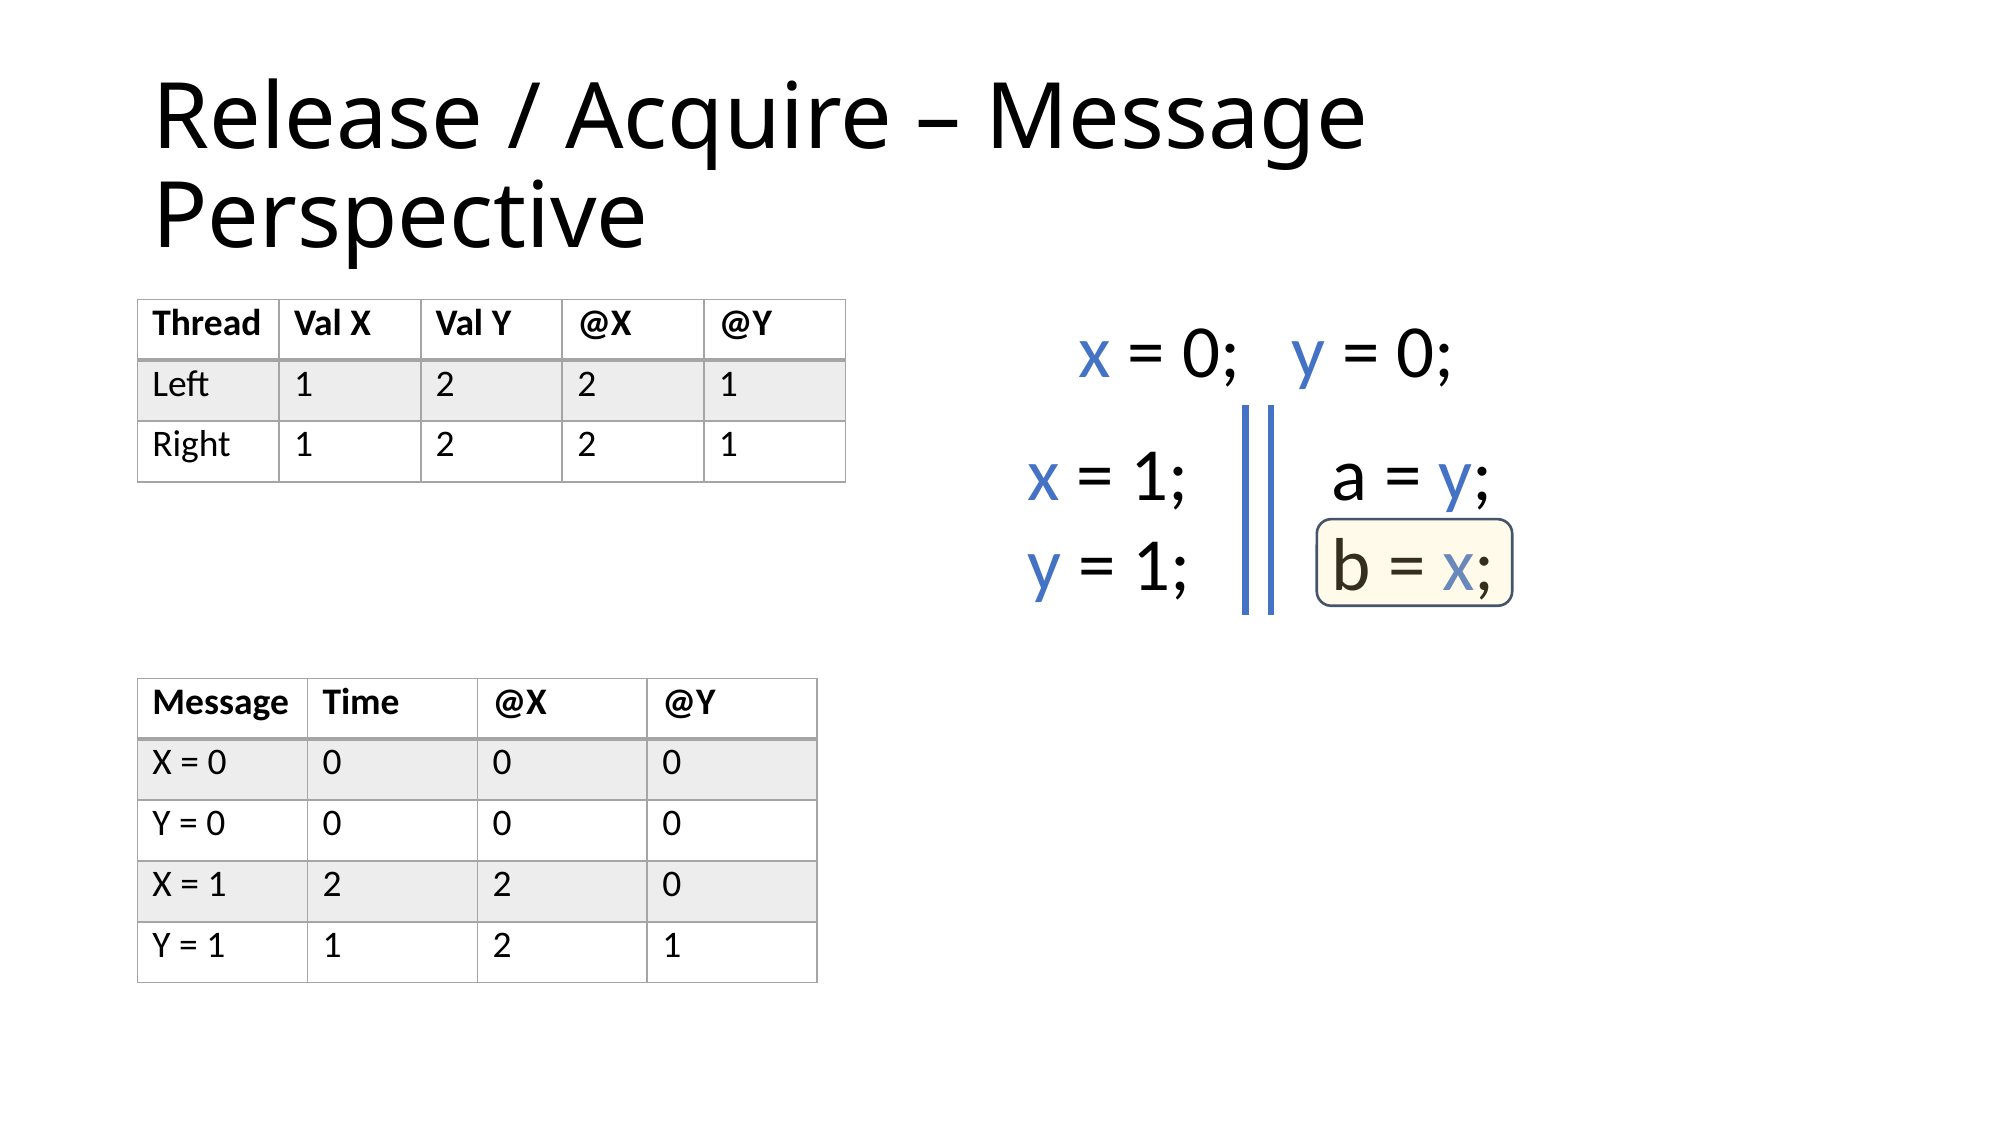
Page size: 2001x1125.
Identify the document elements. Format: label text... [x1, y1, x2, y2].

table_header @X [478, 679, 646, 737]
table_cell 2 [478, 862, 646, 921]
table_header Thread [138, 300, 278, 358]
table_cell 1 [280, 422, 420, 481]
table_cell 2 [563, 422, 703, 481]
table_cell 0 [648, 741, 816, 799]
table_cell 1 [705, 362, 845, 420]
title Release / Acquire – Message Perspective [137, 59, 1863, 278]
table_cell 0 [648, 862, 816, 921]
text_box x = 1; y = 1; [1274, 418, 1280, 614]
table_header @Y [648, 679, 816, 737]
table_cell Y = 0 [138, 801, 307, 860]
table_cell Right [138, 422, 278, 481]
table_cell 0 [308, 741, 477, 799]
text_box [1316, 519, 1513, 606]
table_cell 0 [478, 801, 646, 860]
table_header @Y [705, 300, 845, 358]
table_cell 2 [563, 362, 703, 420]
table_header Time [308, 679, 477, 737]
table_cell 0 [478, 741, 646, 799]
text_box x = 1; y = 1; [1012, 418, 1242, 614]
table_cell Left [138, 362, 278, 420]
table_cell 0 [308, 801, 477, 860]
table_cell 1 [308, 923, 477, 982]
table_cell 2 [308, 862, 477, 921]
text_box x = 0; y = 0; [1063, 294, 1478, 400]
table_cell 1 [648, 923, 816, 982]
table_cell 1 [280, 362, 420, 420]
table_cell 1 [705, 422, 845, 481]
text_box a = y; b = x; [1316, 418, 1686, 614]
table_cell 2 [422, 422, 561, 481]
table_header Message [138, 679, 307, 737]
table_cell 0 [648, 801, 816, 860]
table_cell Y = 1 [138, 923, 307, 982]
table_header @X [563, 300, 703, 358]
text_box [1245, 405, 1271, 616]
table_header Val Y [422, 300, 561, 358]
table_cell 2 [478, 923, 646, 982]
table_cell X = 1 [138, 862, 307, 921]
table_cell X = 0 [138, 741, 307, 799]
table_cell 2 [422, 362, 561, 420]
table_header Val X [280, 300, 420, 358]
